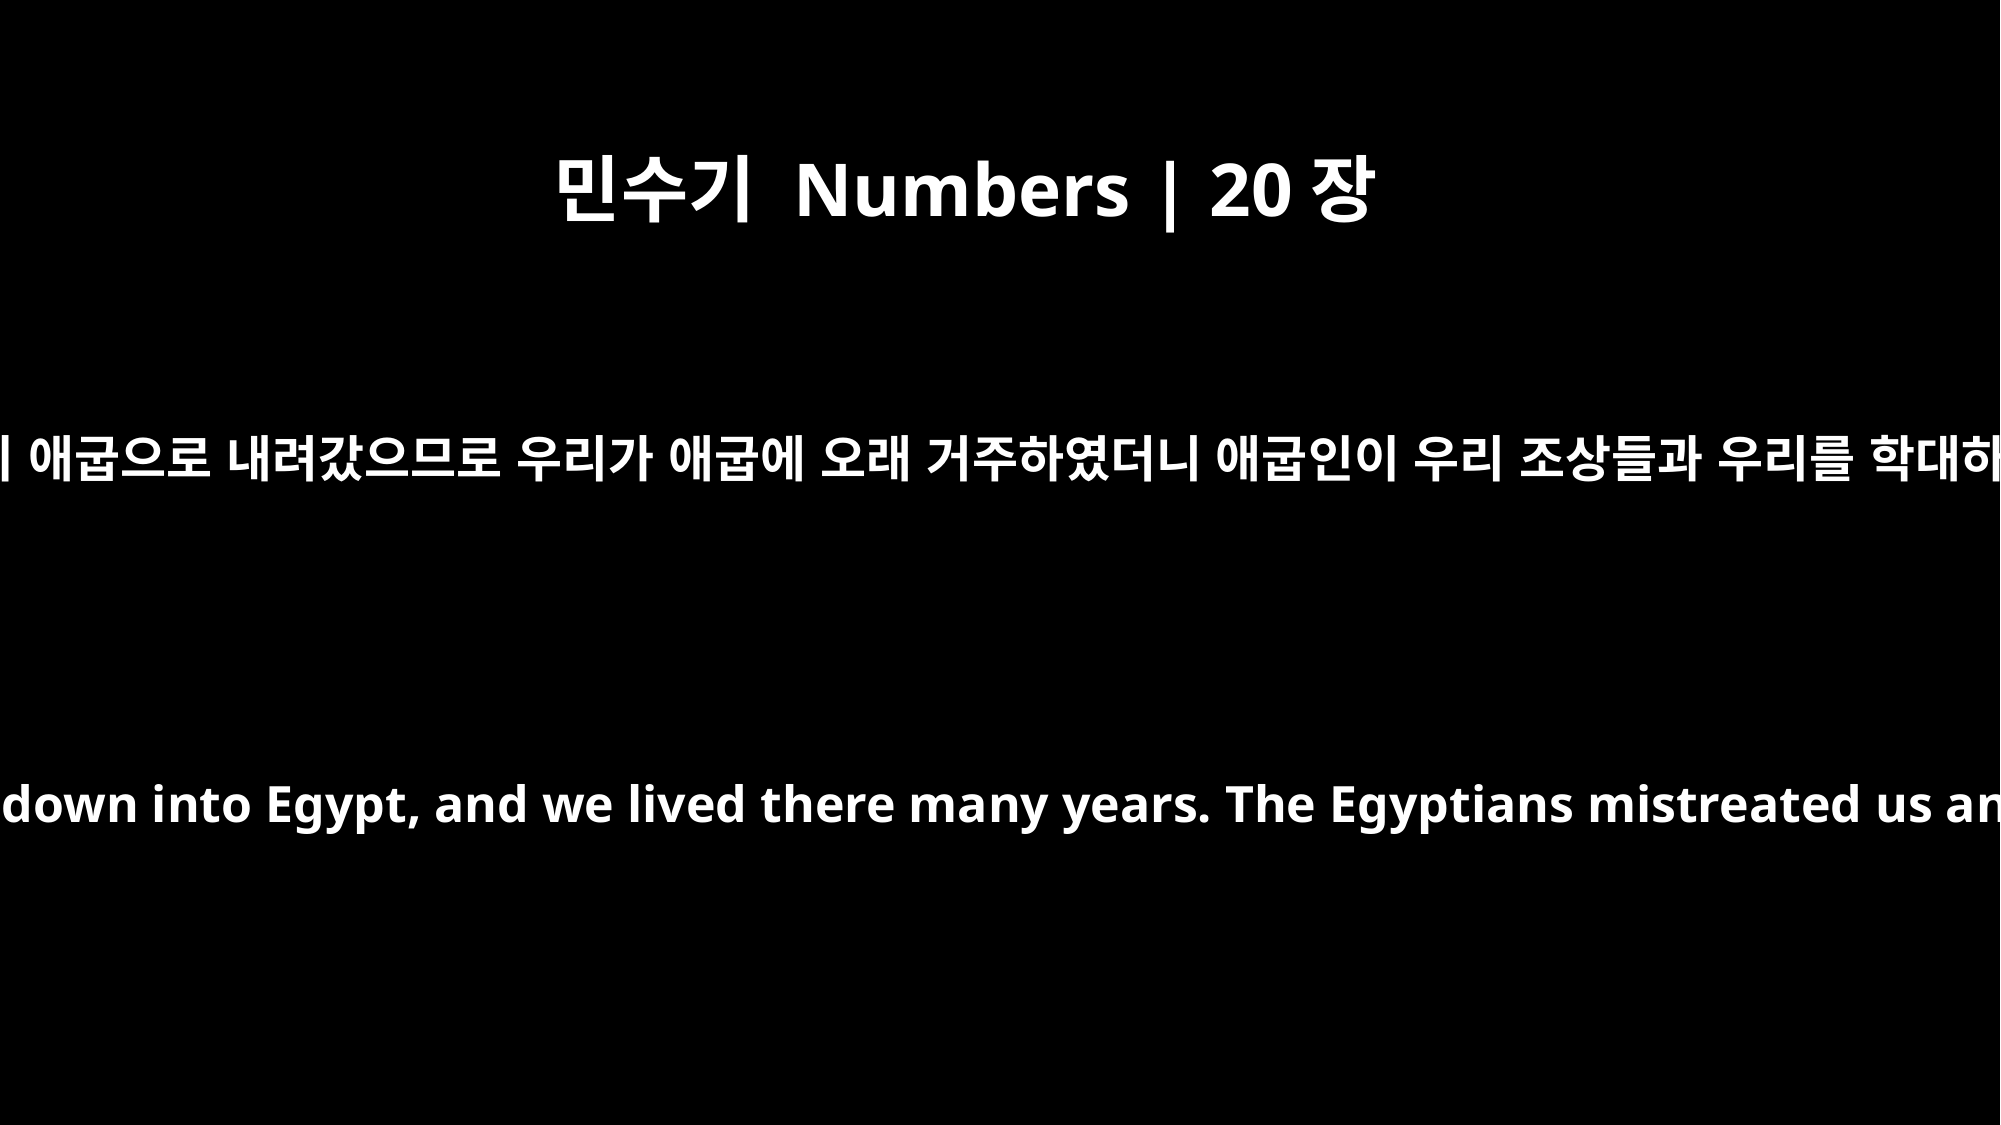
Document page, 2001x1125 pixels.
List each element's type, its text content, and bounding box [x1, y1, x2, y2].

text_box 민수기 Numbers | 20장 [538, 136, 1393, 239]
text_box 15 우리 조상들이 애굽으로 내려갔으므로 우리가 애굽에 오래 거주하였더니 애굽인이 우리 조상들과 우리를 학대하였으므로 [0, 359, 2000, 495]
text_box Our forefathers went down into Egypt, and we lived there many years. The Egyptians mistreated us and our fathers, [0, 764, 2000, 840]
